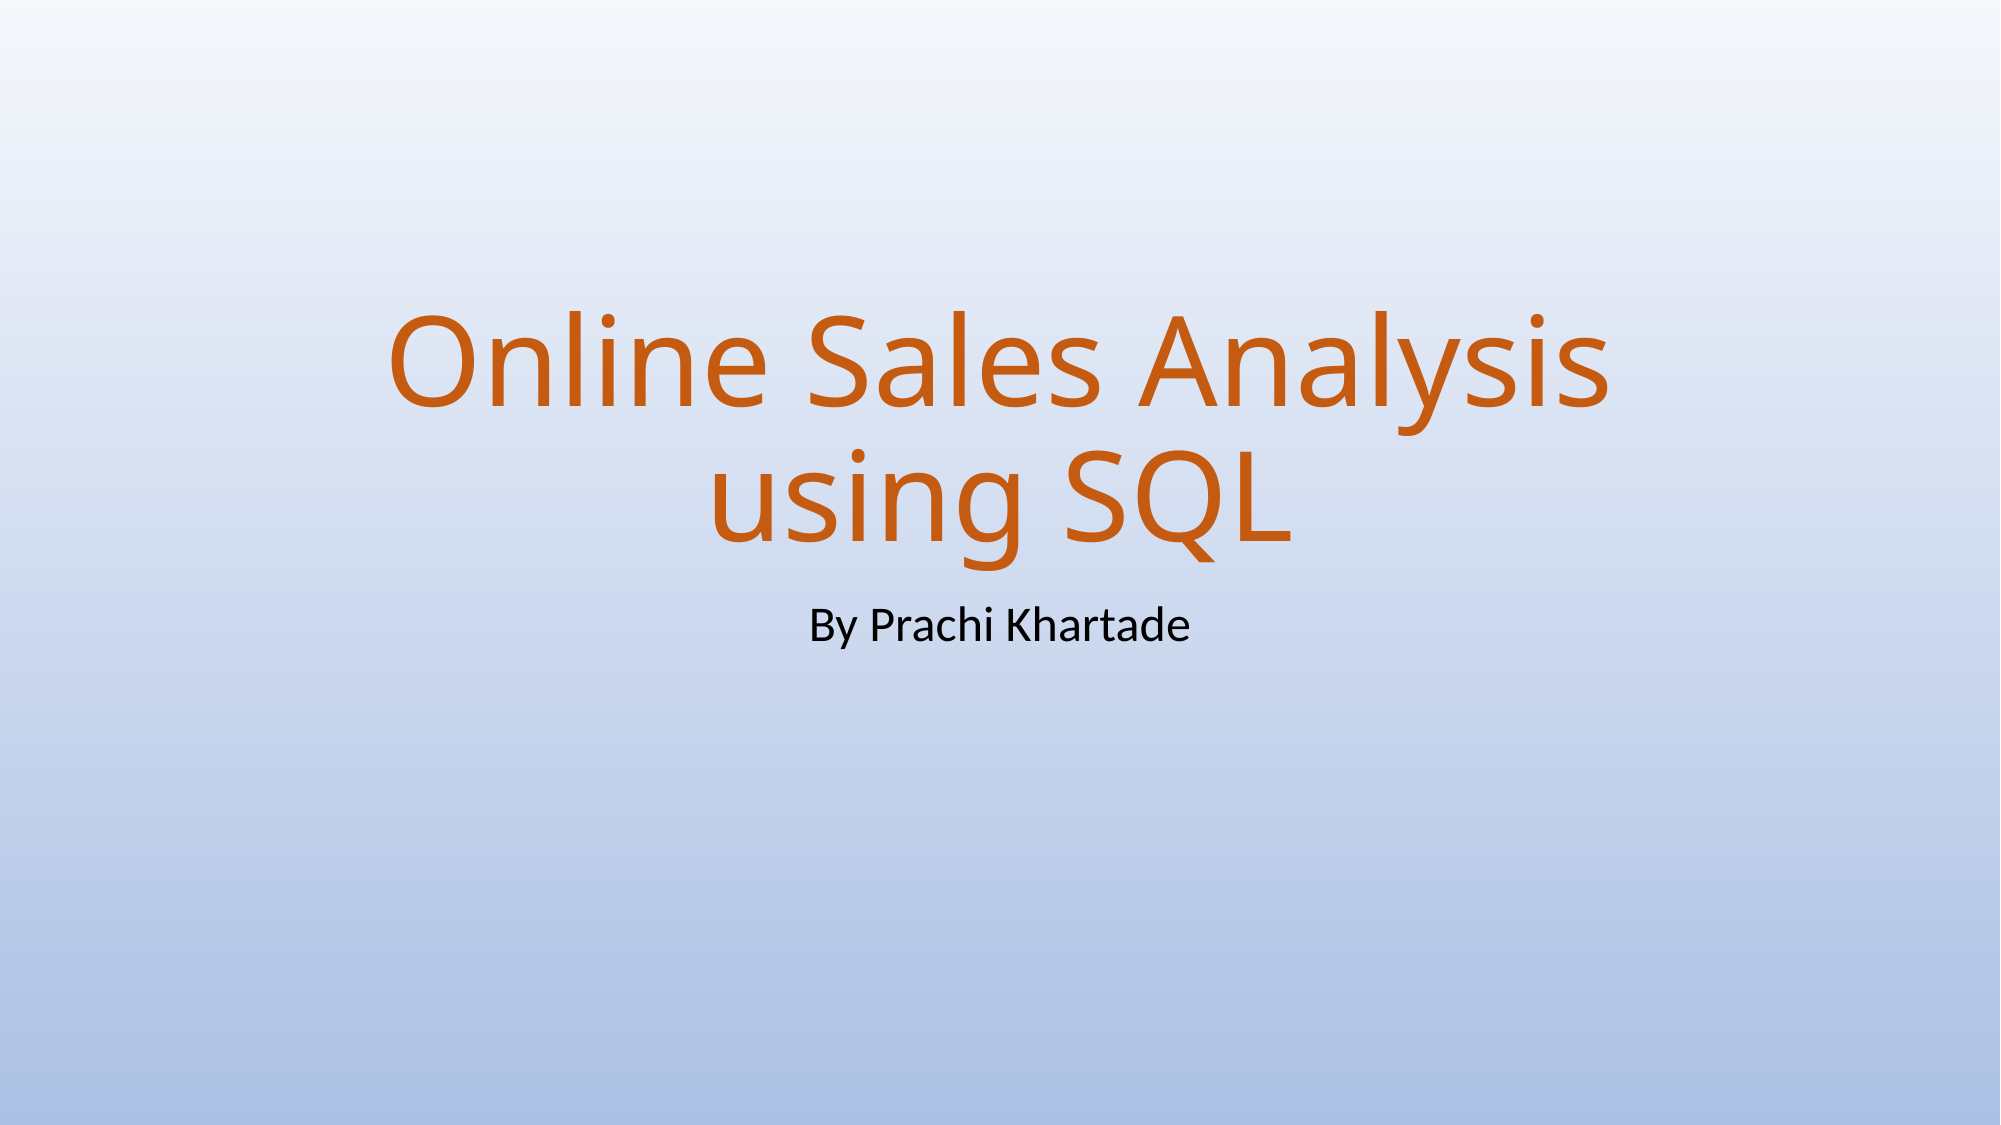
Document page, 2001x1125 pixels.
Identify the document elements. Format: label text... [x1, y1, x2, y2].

title Online Sales Analysis using SQL [249, 184, 1750, 576]
subtitle By Prachi Khartade [249, 590, 1750, 863]
